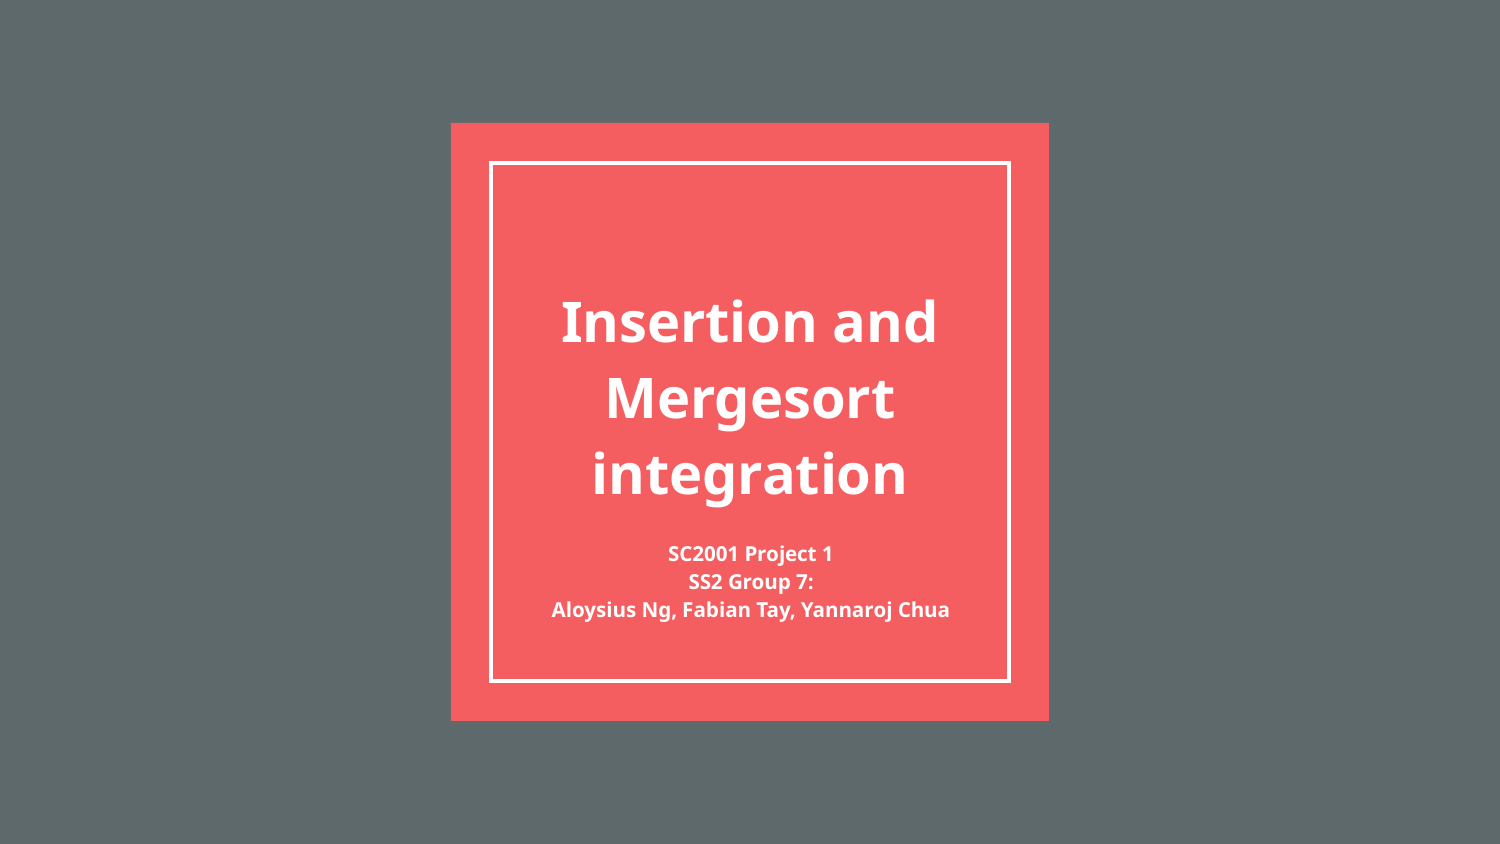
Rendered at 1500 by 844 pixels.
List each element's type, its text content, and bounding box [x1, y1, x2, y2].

title Insertion and Mergesort integration [507, 266, 993, 523]
subtitle SC2001 Project 1 SS2 Group 7: Aloysius Ng, Fabian Tay, Yannaroj Chua [489, 523, 1013, 639]
